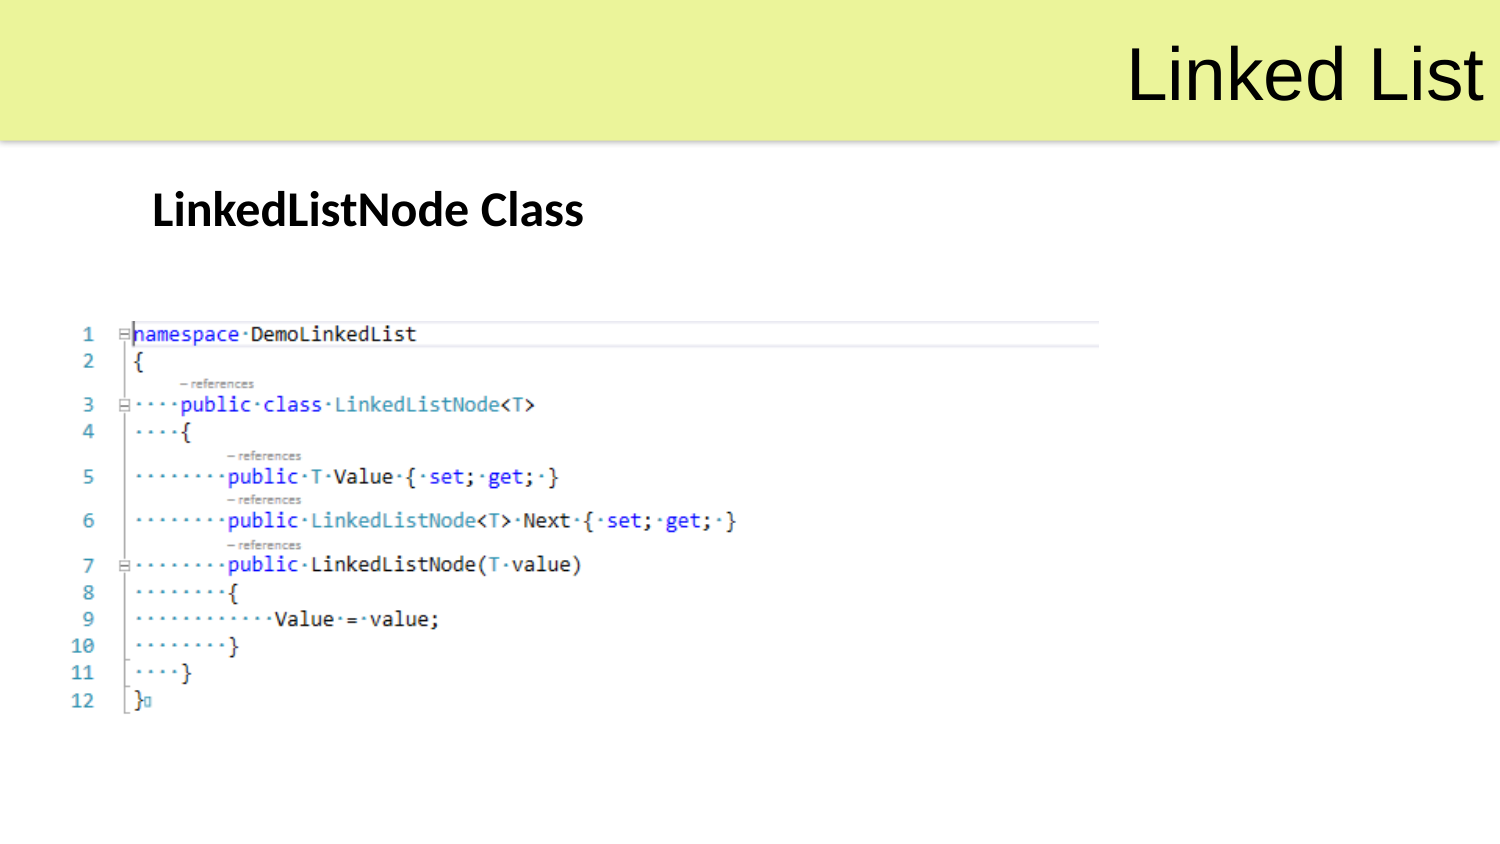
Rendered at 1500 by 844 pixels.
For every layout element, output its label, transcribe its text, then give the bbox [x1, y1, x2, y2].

list LinkedListNode Class [62, 168, 1450, 844]
text_box Linked List [0, 0, 1500, 141]
picture [24, 321, 1099, 726]
